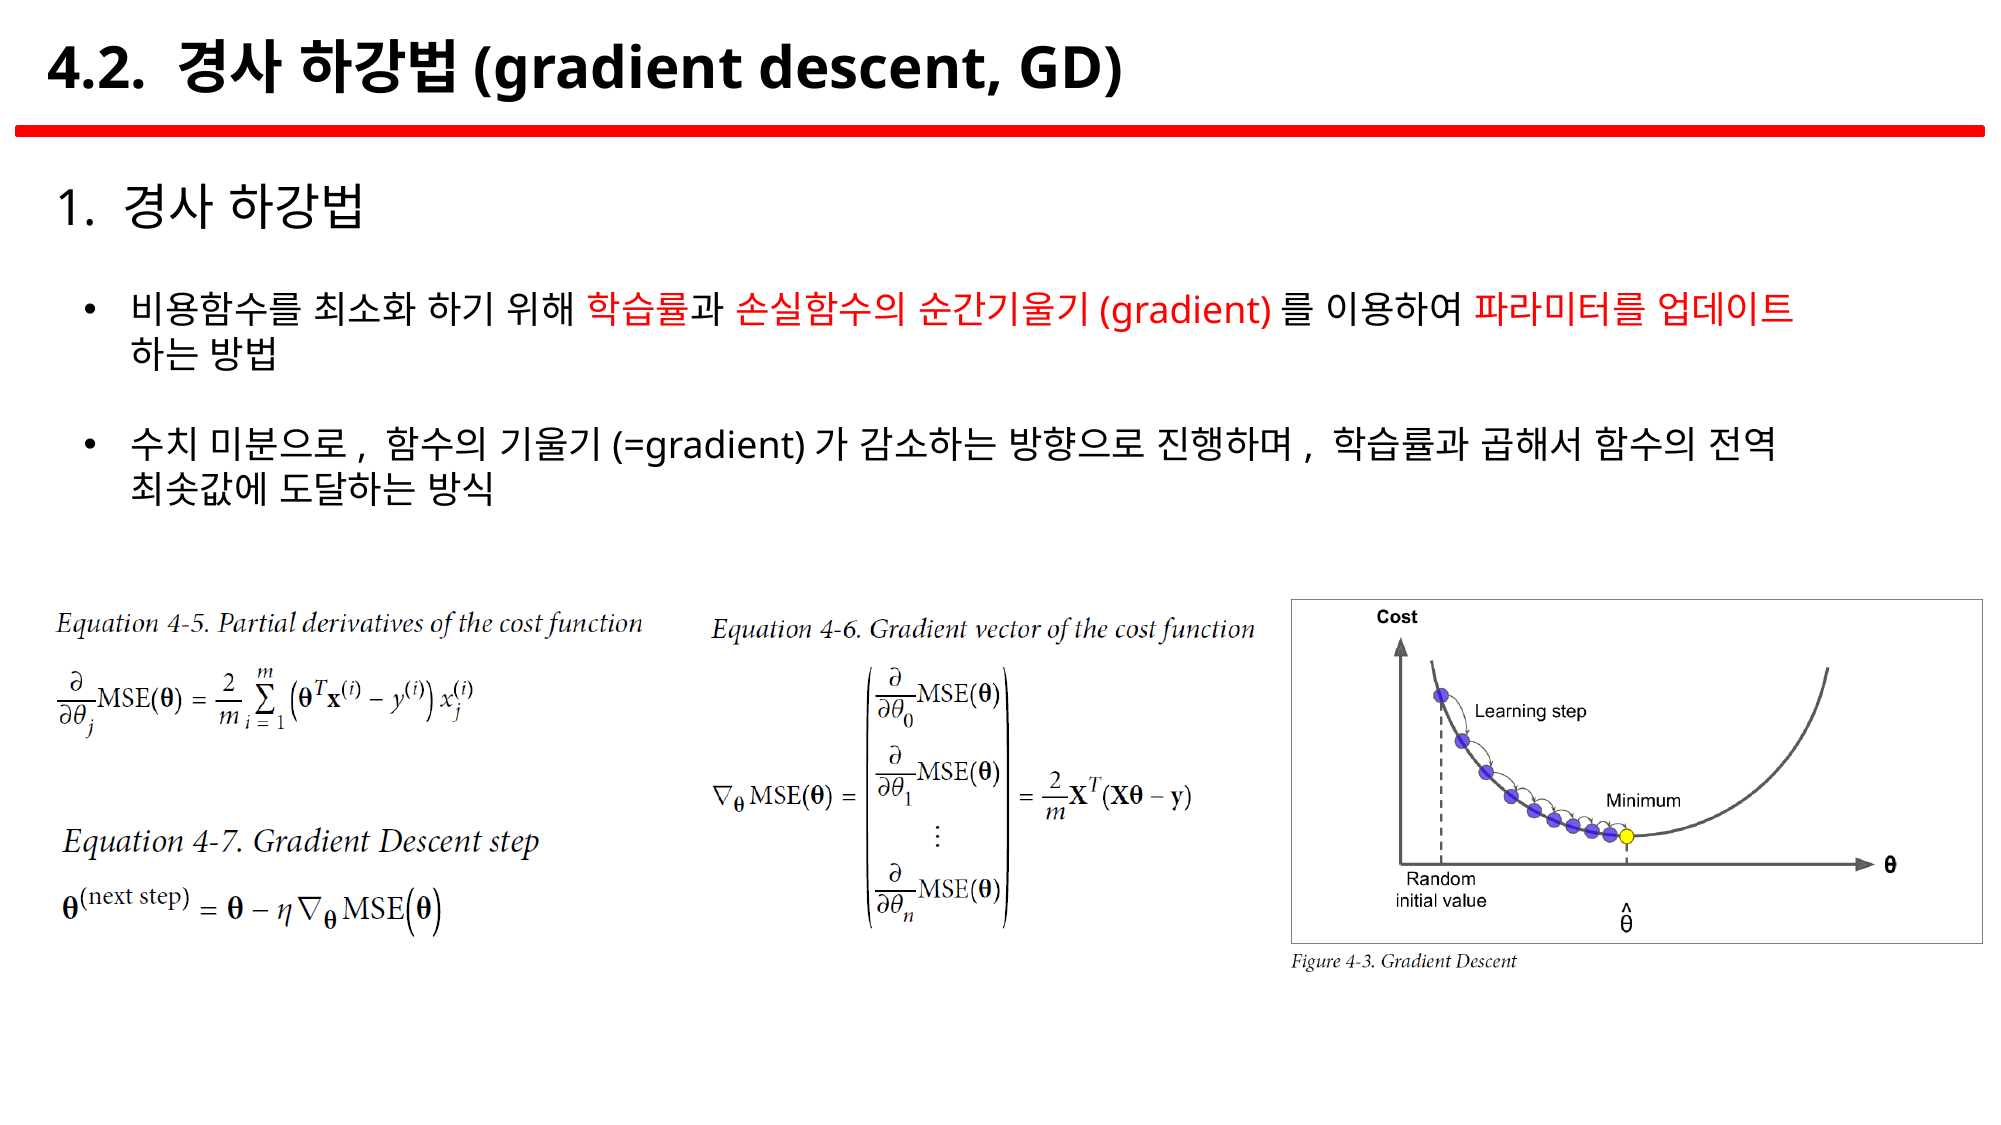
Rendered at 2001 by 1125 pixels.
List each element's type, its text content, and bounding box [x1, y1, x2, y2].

picture [705, 612, 1258, 939]
picture [1290, 598, 1983, 989]
title 4.2. 경사 하강법(gradient descent, GD) [17, 135, 1144, 141]
picture [40, 809, 574, 967]
title 4.2. 경사 하강법(gradient descent, GD) [17, 0, 1144, 127]
text_box 1. 경사 하강법 [40, 168, 1261, 243]
text_box 비용함수를 최소화 하기 위해 학습률과 손실함수의 순간기울기(gradient)를 이용하여 파라미터를 업데이트 하는 방법 수치 미분으로, 함수의 기울기(=gradient)가 감소하는 방향으로 진행하며, 학습률과 곱해서 함수의 전역 최솟값에 도달하는 방식 [68, 278, 1824, 519]
picture [44, 598, 651, 755]
text_box [17, 127, 1983, 135]
